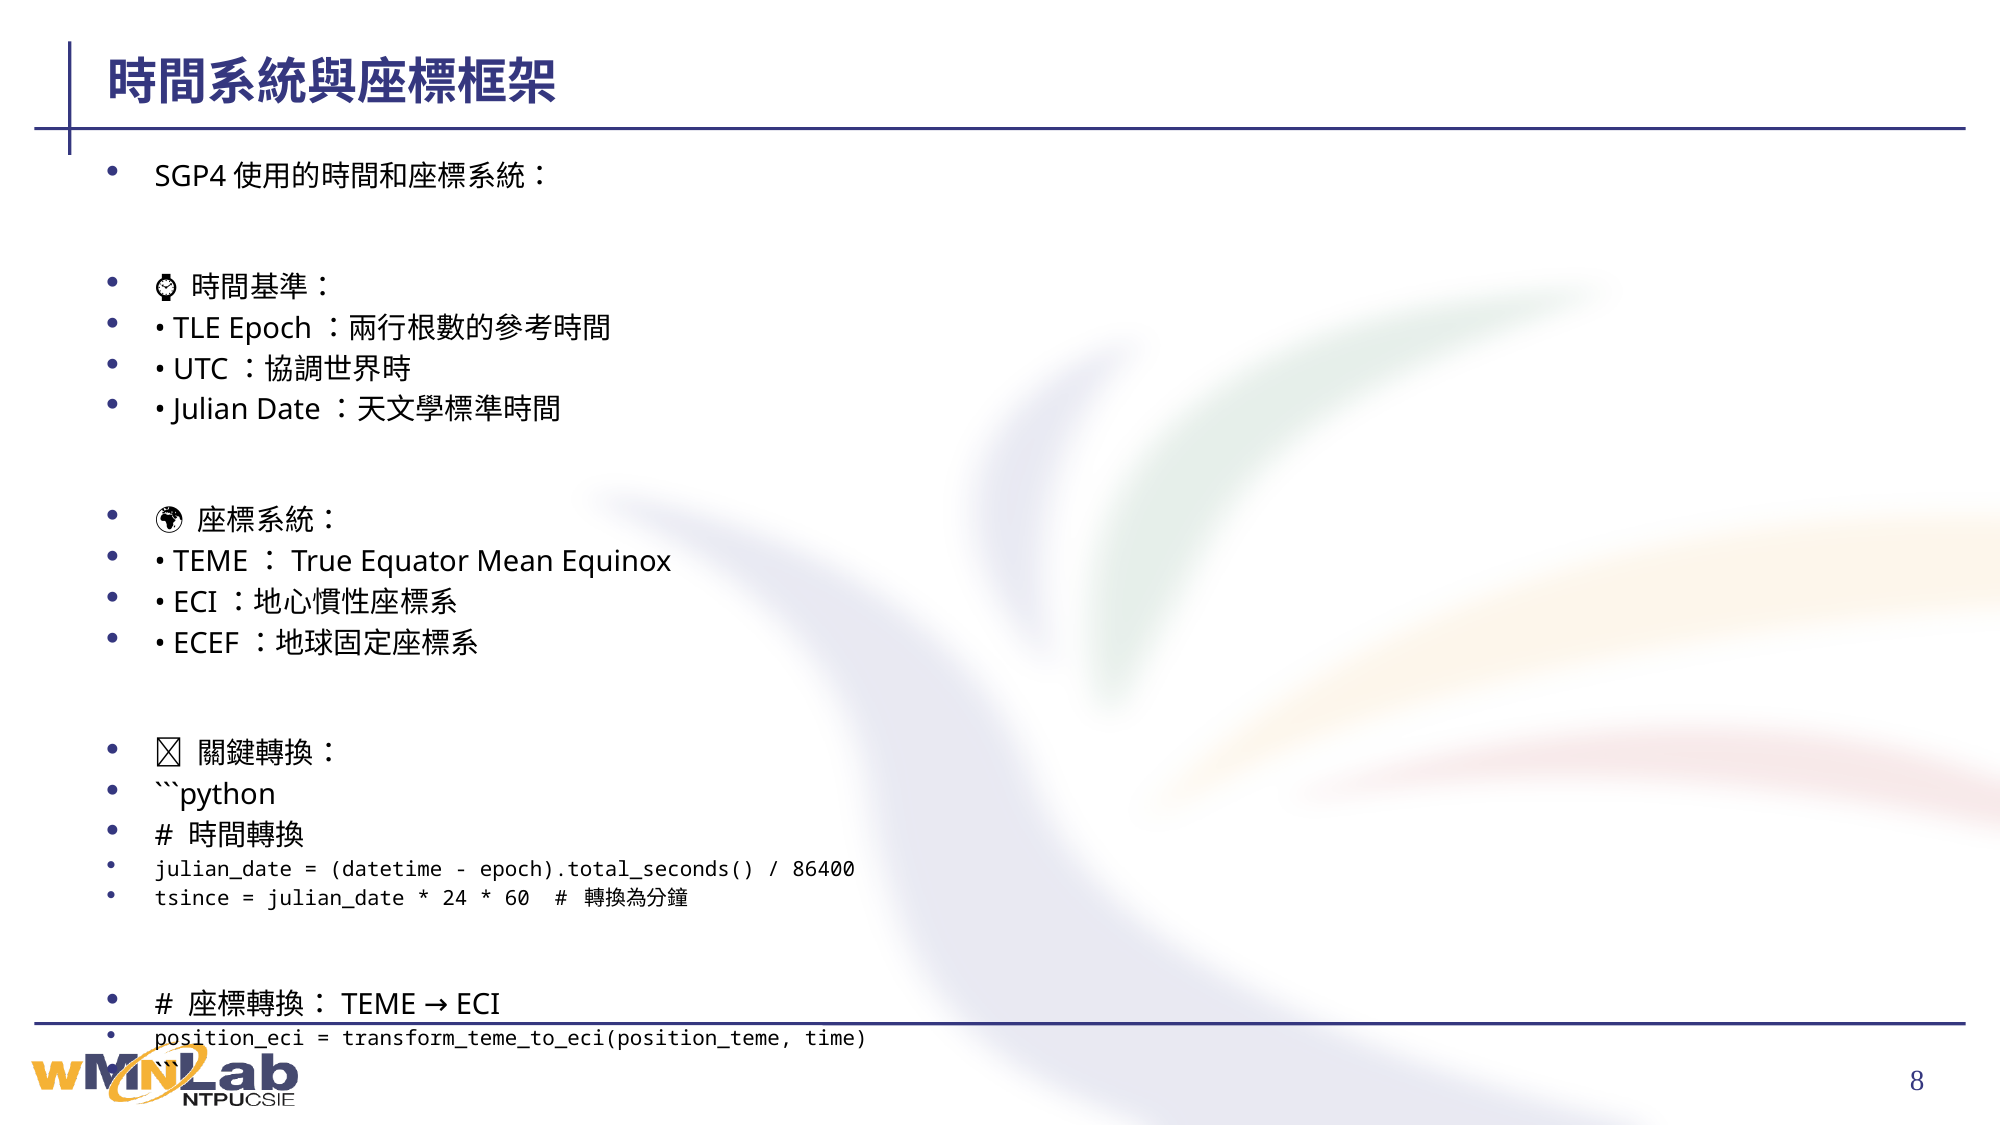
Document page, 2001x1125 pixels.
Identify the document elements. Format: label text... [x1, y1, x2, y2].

list SGP4使用的時間和座標系統： ⌚ 時間基準： • TLE Epoch：兩行根數的參考時間 • UTC：協調世界時 • Julian Date：天文學標準時間 🌍 座標系統： • TEME：True Equator Mean Equinox • ECI：地心慣性座標系 • ECEF：地球固定座標系 🔄 關鍵轉換： ```python # 時間轉換 julian_date = (datetime - epoch).total_seconds() / 86400 tsince = julian_date * 24 * 60 # 轉換為分鐘 # 座標轉換：TEME → ECI position_eci = transform_teme_to_eci(position_teme, time) ``` [92, 149, 1966, 1002]
picture [0, 0, 2000, 1125]
title 時間系統與座標框架 [92, 23, 1966, 117]
